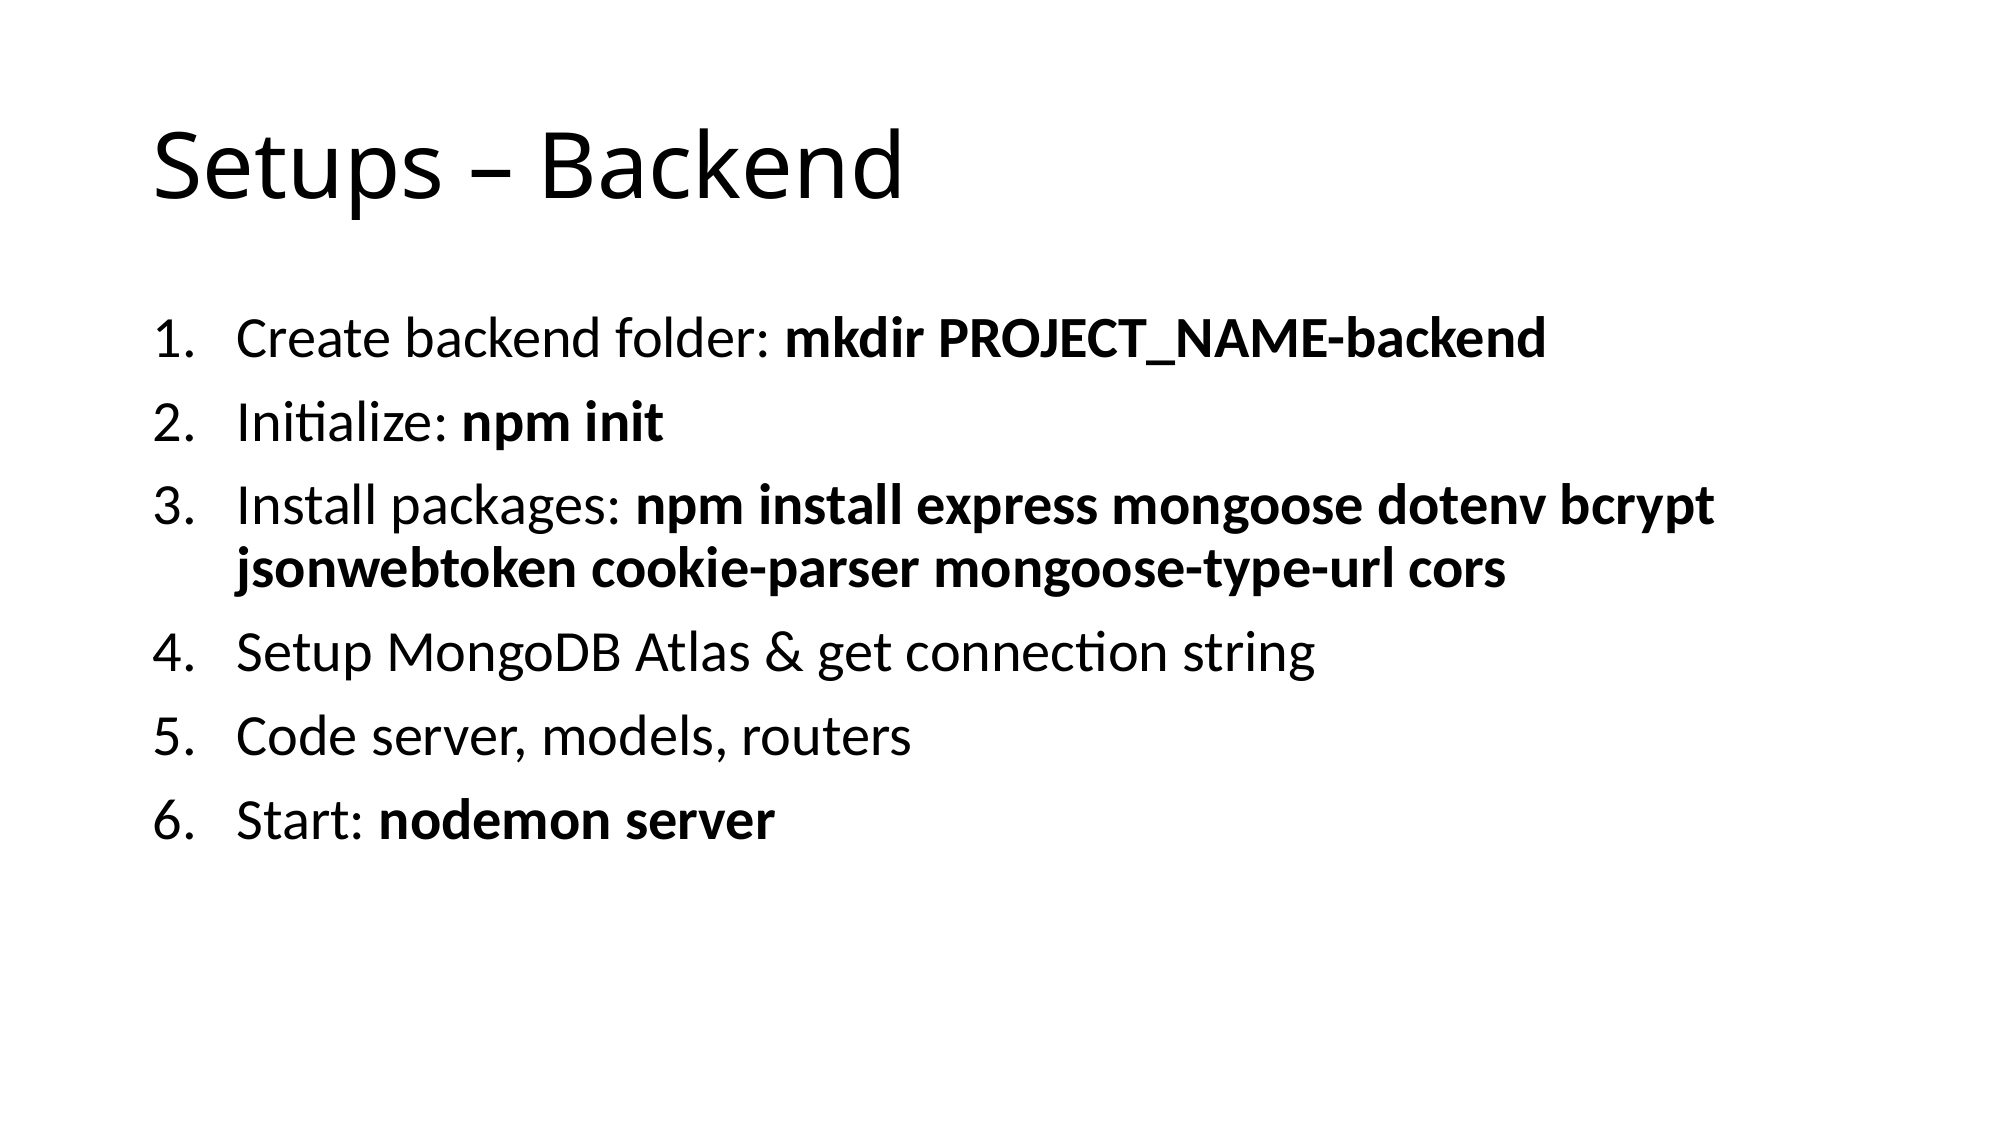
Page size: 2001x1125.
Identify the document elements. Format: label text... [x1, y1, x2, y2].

title Setups – Backend [137, 59, 1863, 278]
list Create backend folder: mkdir PROJECT_NAME-backend Initialize: npm init Install packages: npm install express mongoose dotenv bcrypt jsonwebtoken cookie-parser mongoose-type-url cors Setup MongoDB Atlas & get connection string Code server, models, routers Start: nodemon server [137, 299, 1863, 1014]
